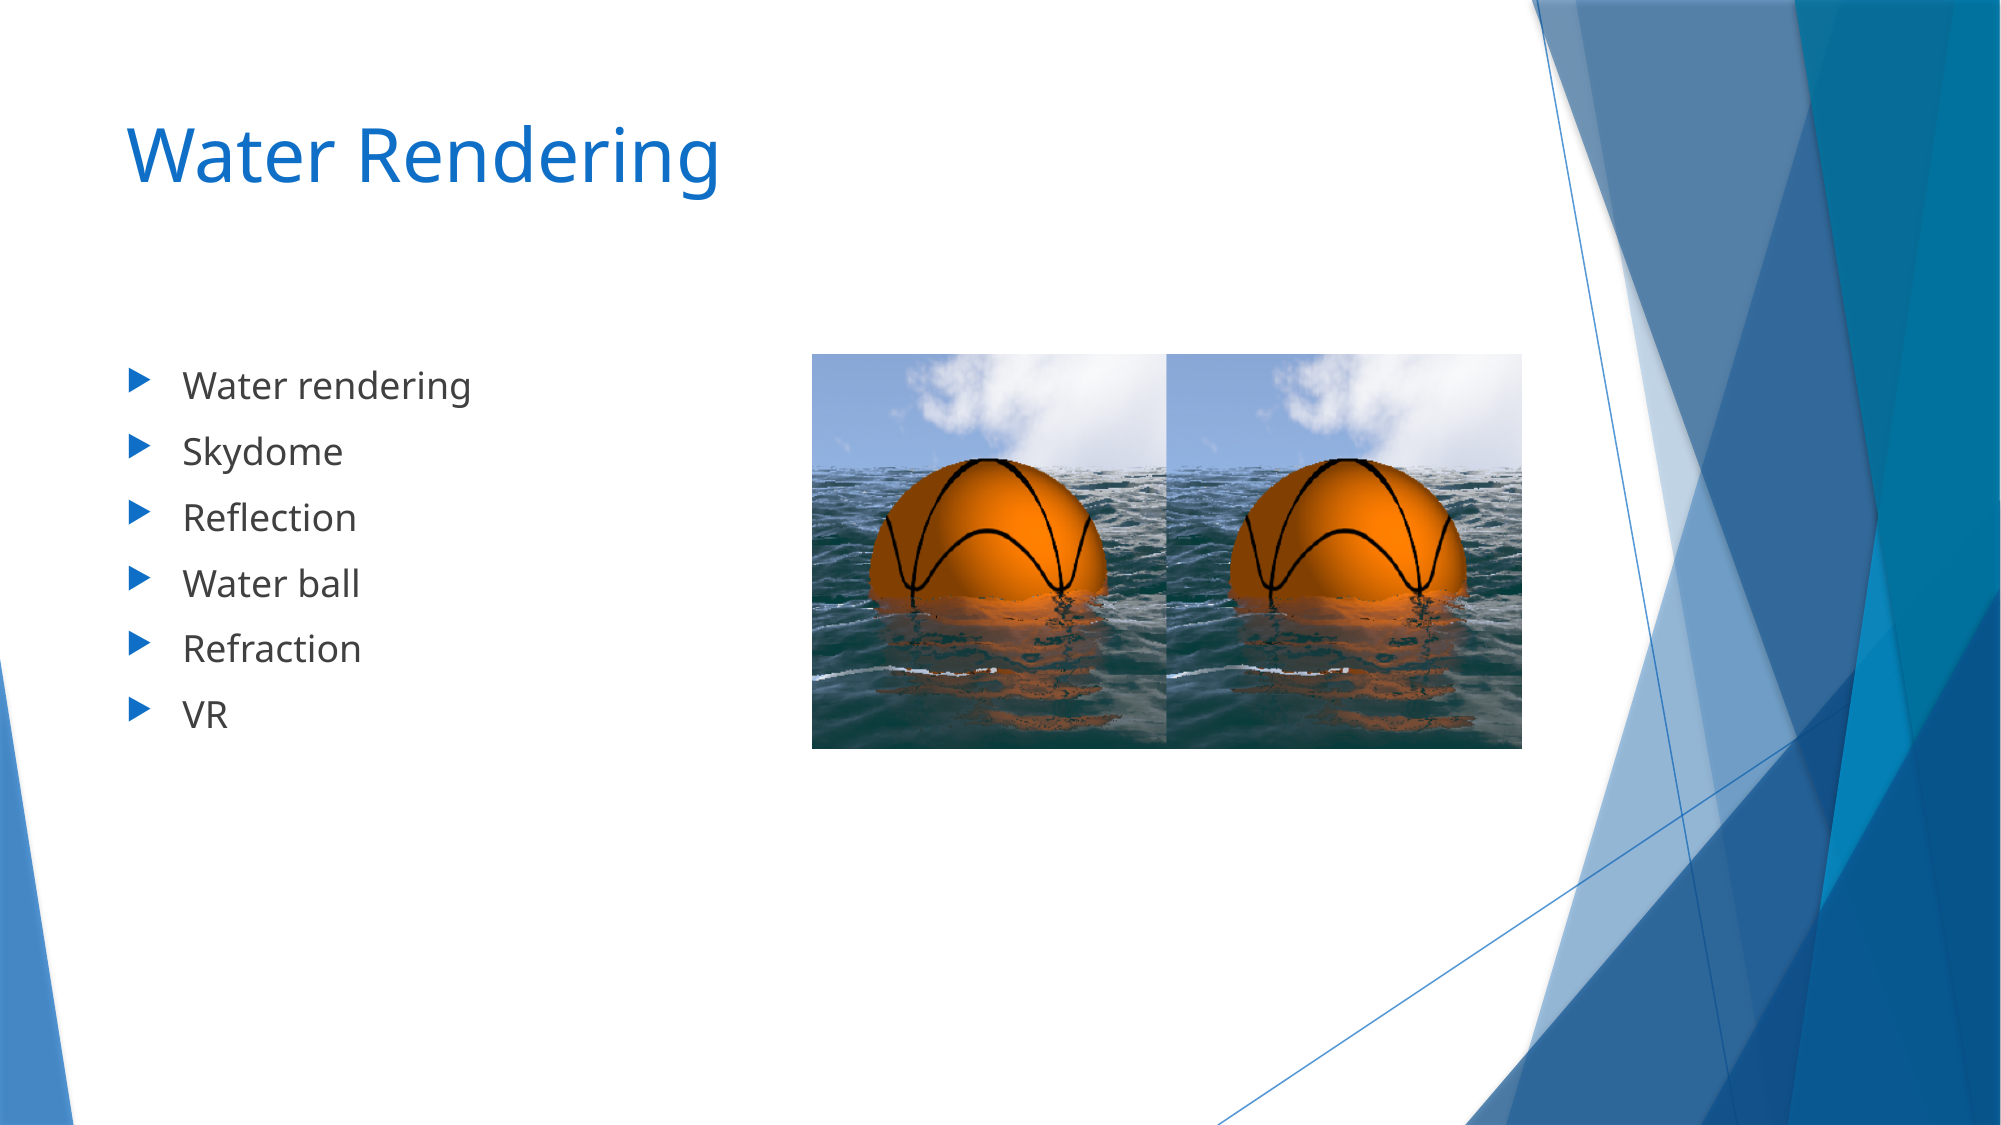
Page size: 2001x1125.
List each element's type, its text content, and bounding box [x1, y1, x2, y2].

picture [811, 353, 1522, 750]
list Water rendering Skydome Reflection Water ball Refraction VR [111, 354, 1522, 992]
title Water Rendering [111, 99, 1522, 317]
